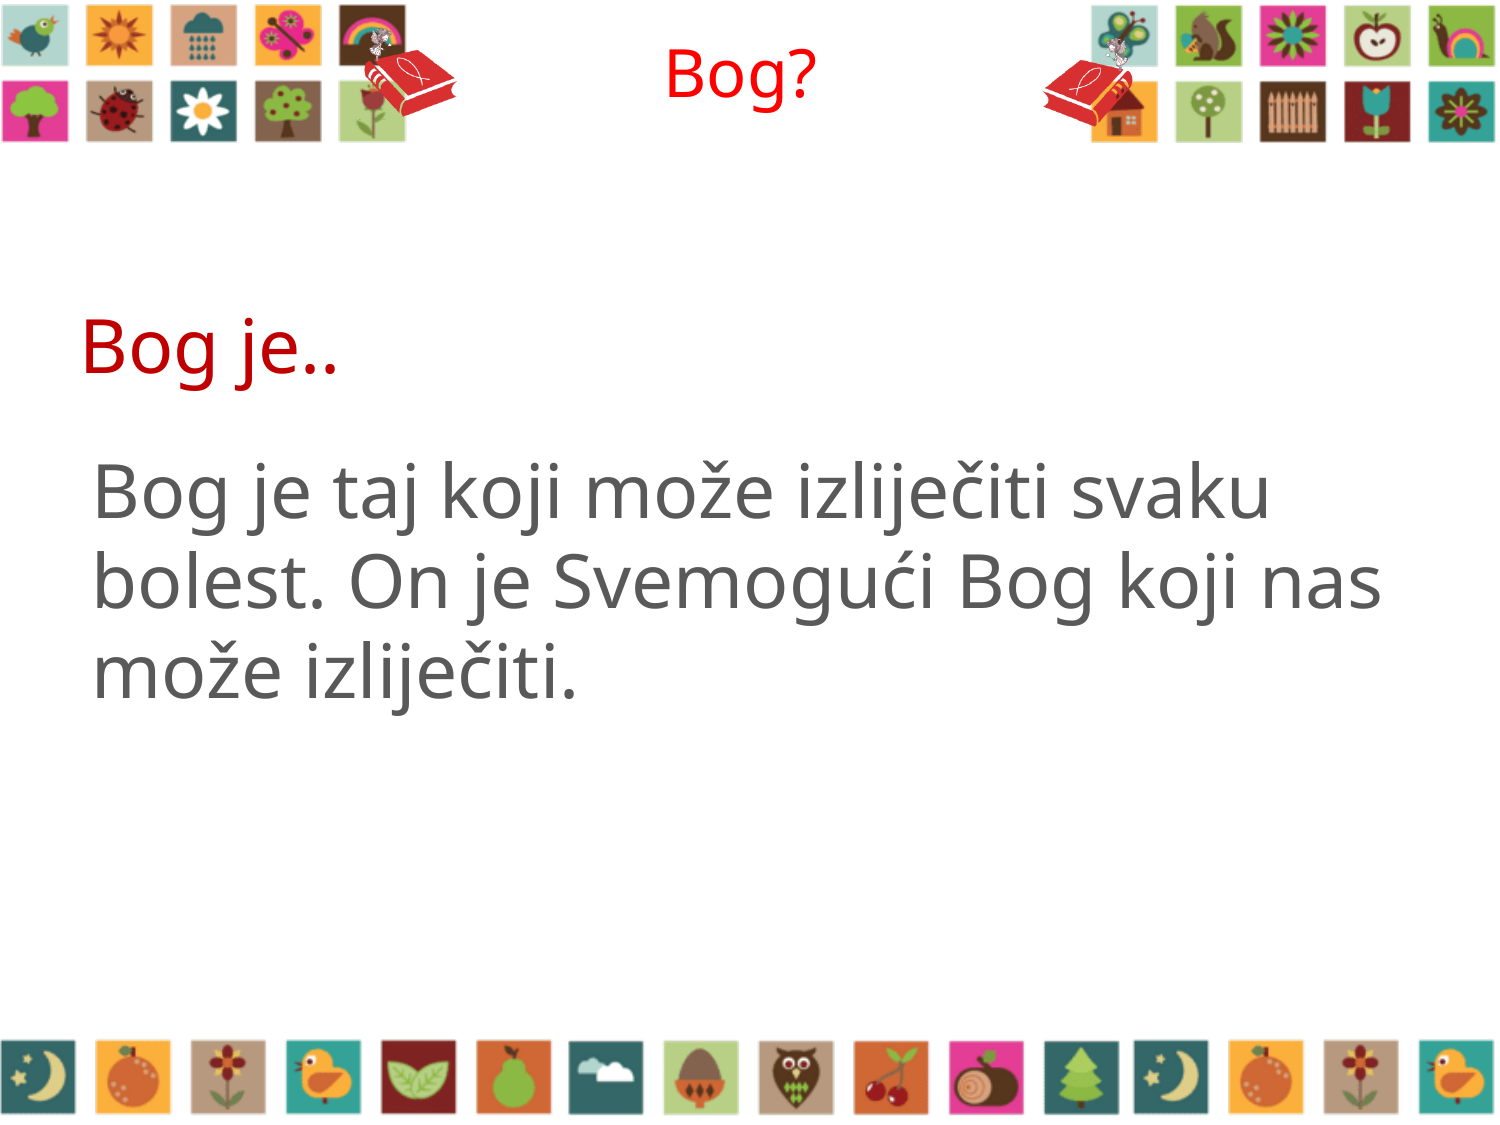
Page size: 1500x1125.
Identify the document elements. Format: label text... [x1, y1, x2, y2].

text_box Bog je.. [64, 290, 1412, 396]
text_box Bog je taj koji može izliječiti svaku bolest. On je Svemogući Bog koji nas može izliječiti. [76, 436, 1424, 722]
picture [0, 3, 489, 150]
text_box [0, 1028, 1500, 1118]
picture [1011, 3, 1500, 150]
text_box Bog? [494, 23, 1009, 119]
